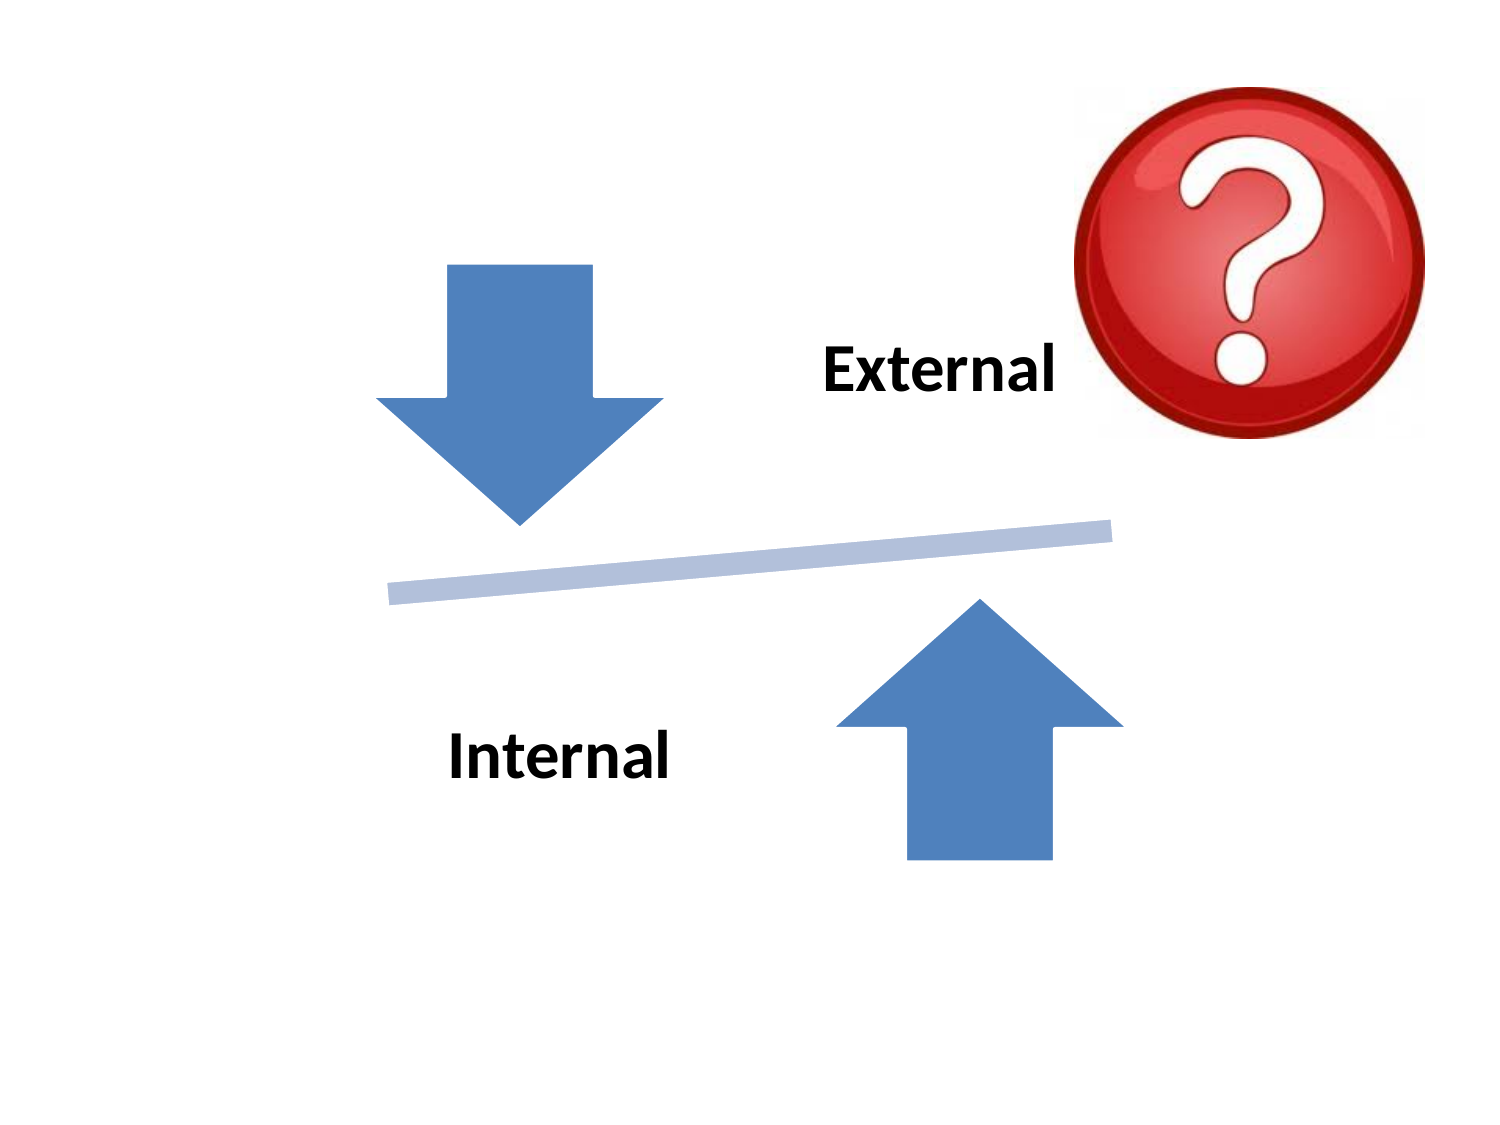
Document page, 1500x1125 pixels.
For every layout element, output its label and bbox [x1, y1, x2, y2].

picture [1074, 87, 1426, 440]
text_box [249, 228, 1251, 897]
